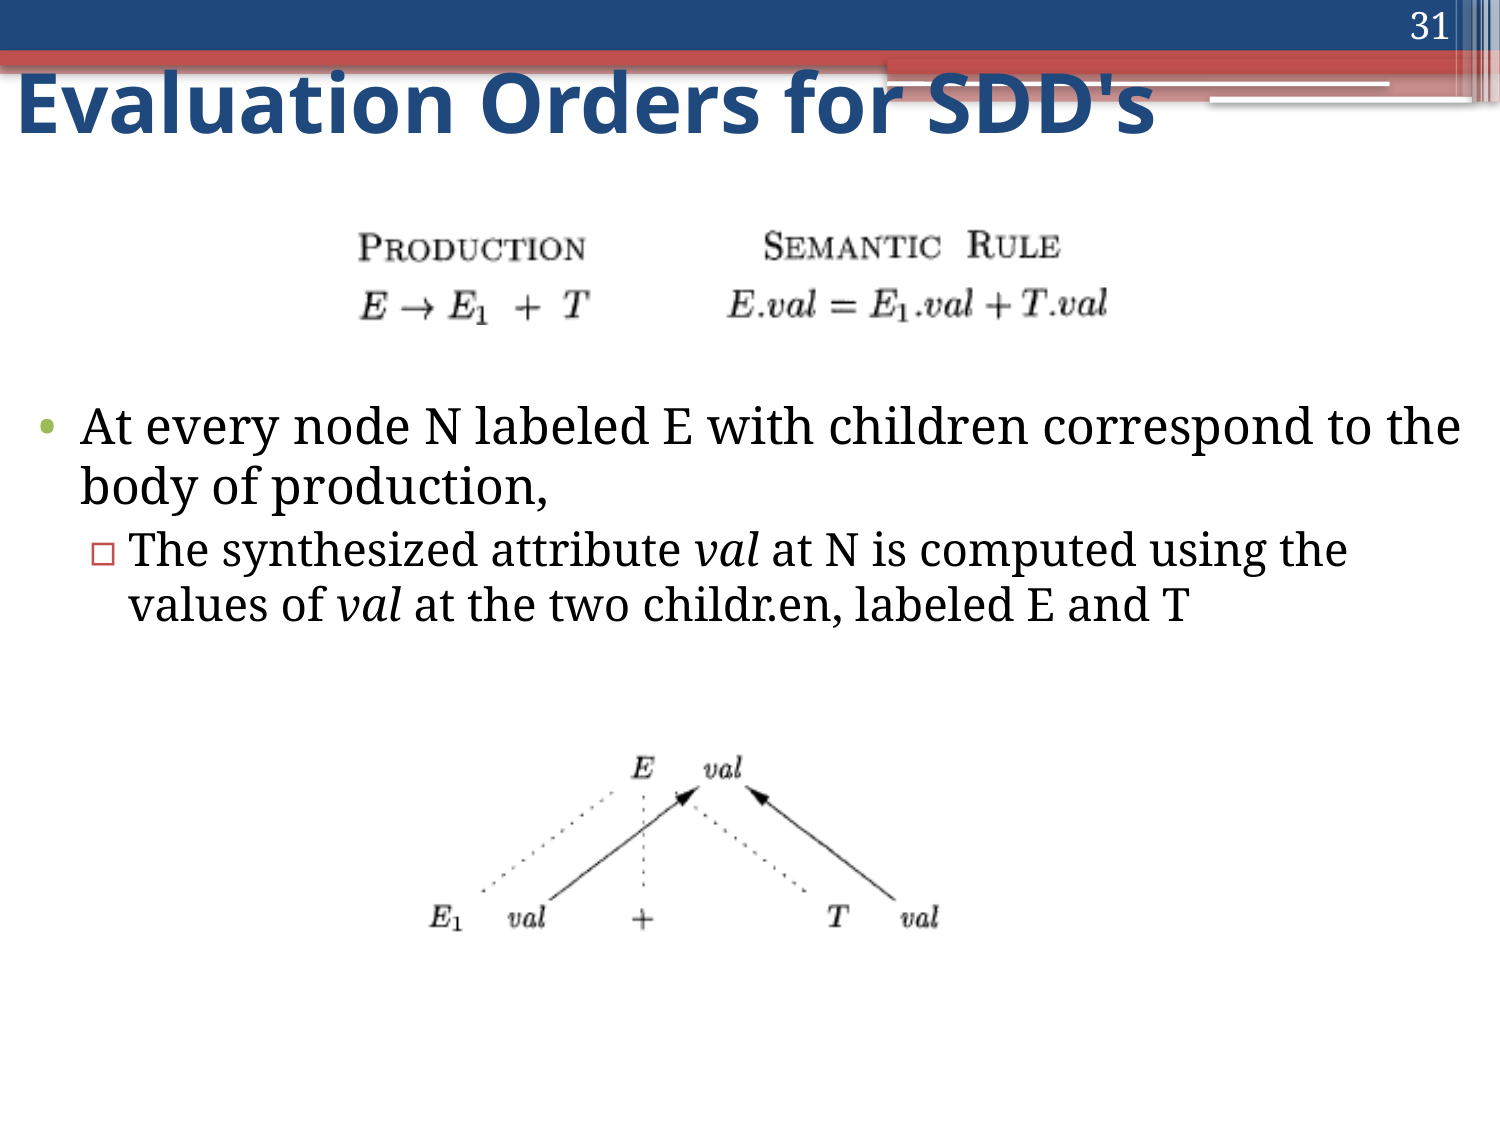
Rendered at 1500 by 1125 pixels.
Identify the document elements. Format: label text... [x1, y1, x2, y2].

title Evaluation Orders for SDD's [0, 0, 1350, 200]
picture [349, 224, 1117, 326]
list At every node N labeled E with children correspond to the body of production, The synthesized attribute val at N is computed using the values of val at the two childr.en, labeled E and T [5, 387, 1500, 688]
picture [412, 737, 959, 951]
slide_number 31 [1341, 0, 1466, 61]
